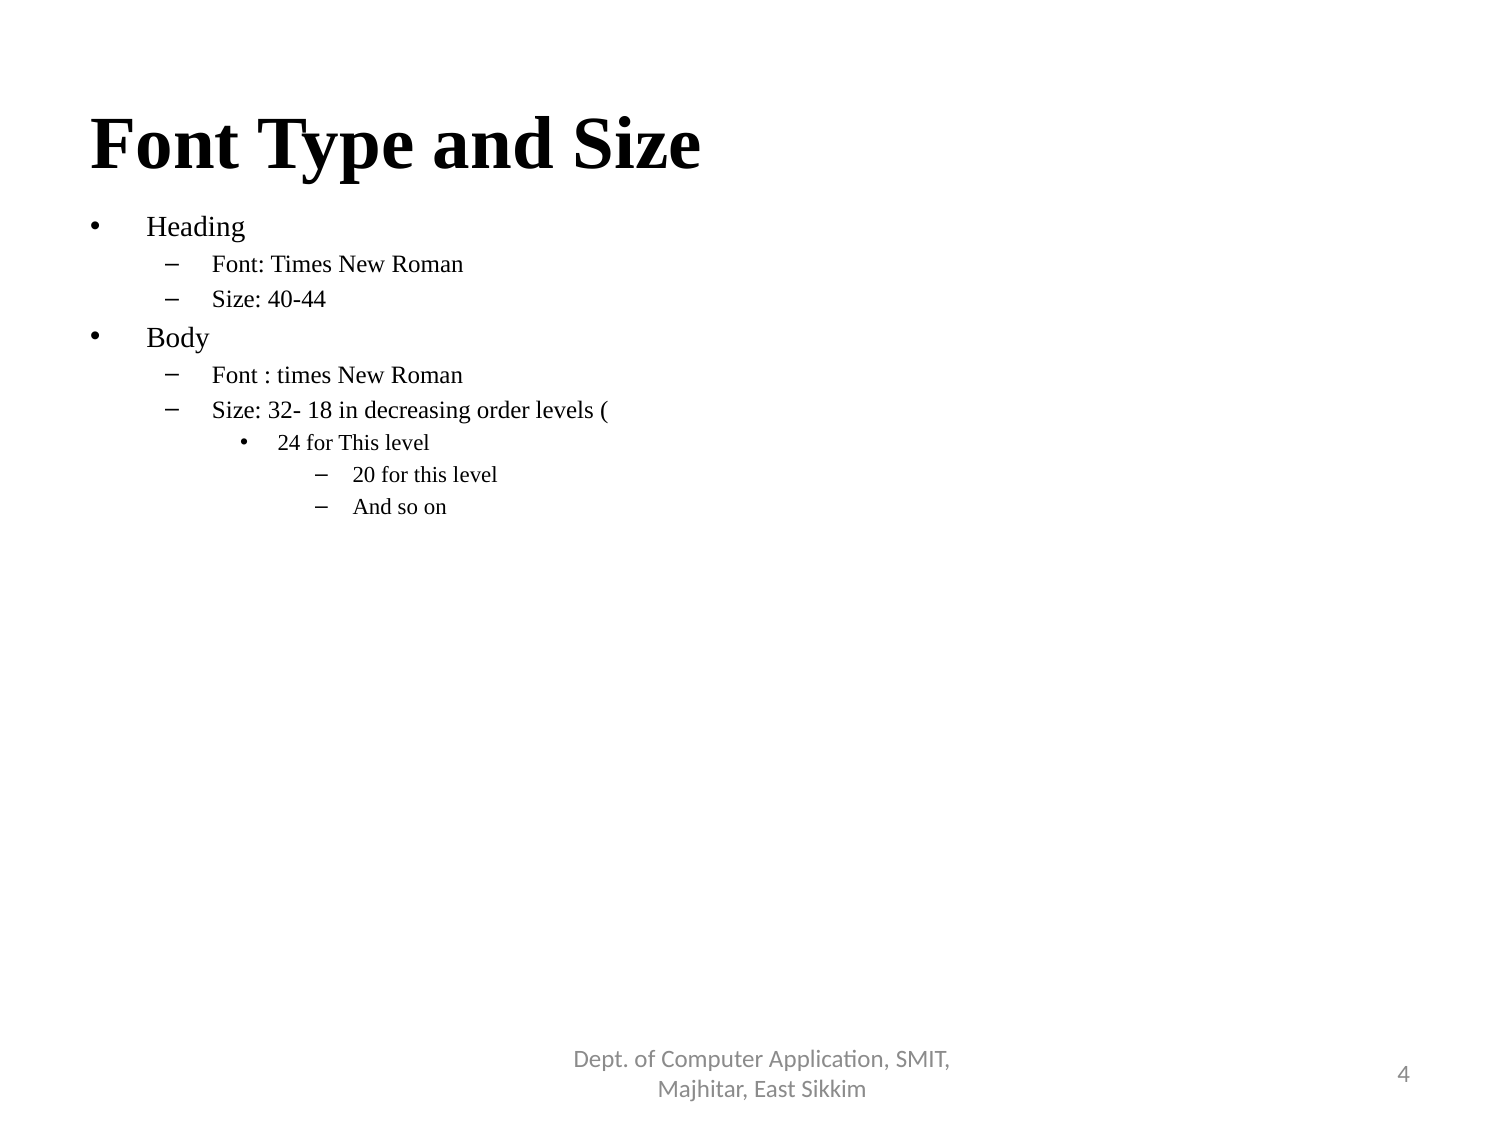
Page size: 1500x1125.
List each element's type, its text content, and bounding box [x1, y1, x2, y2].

slide_number 4 [1074, 1042, 1425, 1103]
footer Dept. of Computer Application, SMIT, Majhitar, East Sikkim [512, 1042, 1013, 1103]
title Font Type and Size [75, 45, 1425, 200]
list Heading Font: Times New Roman Size: 40-44 Body Font : times New Roman Size: 32- 18 in decreasing order levels ( 24 for This level 20 for this level And so on [75, 200, 1425, 1005]
